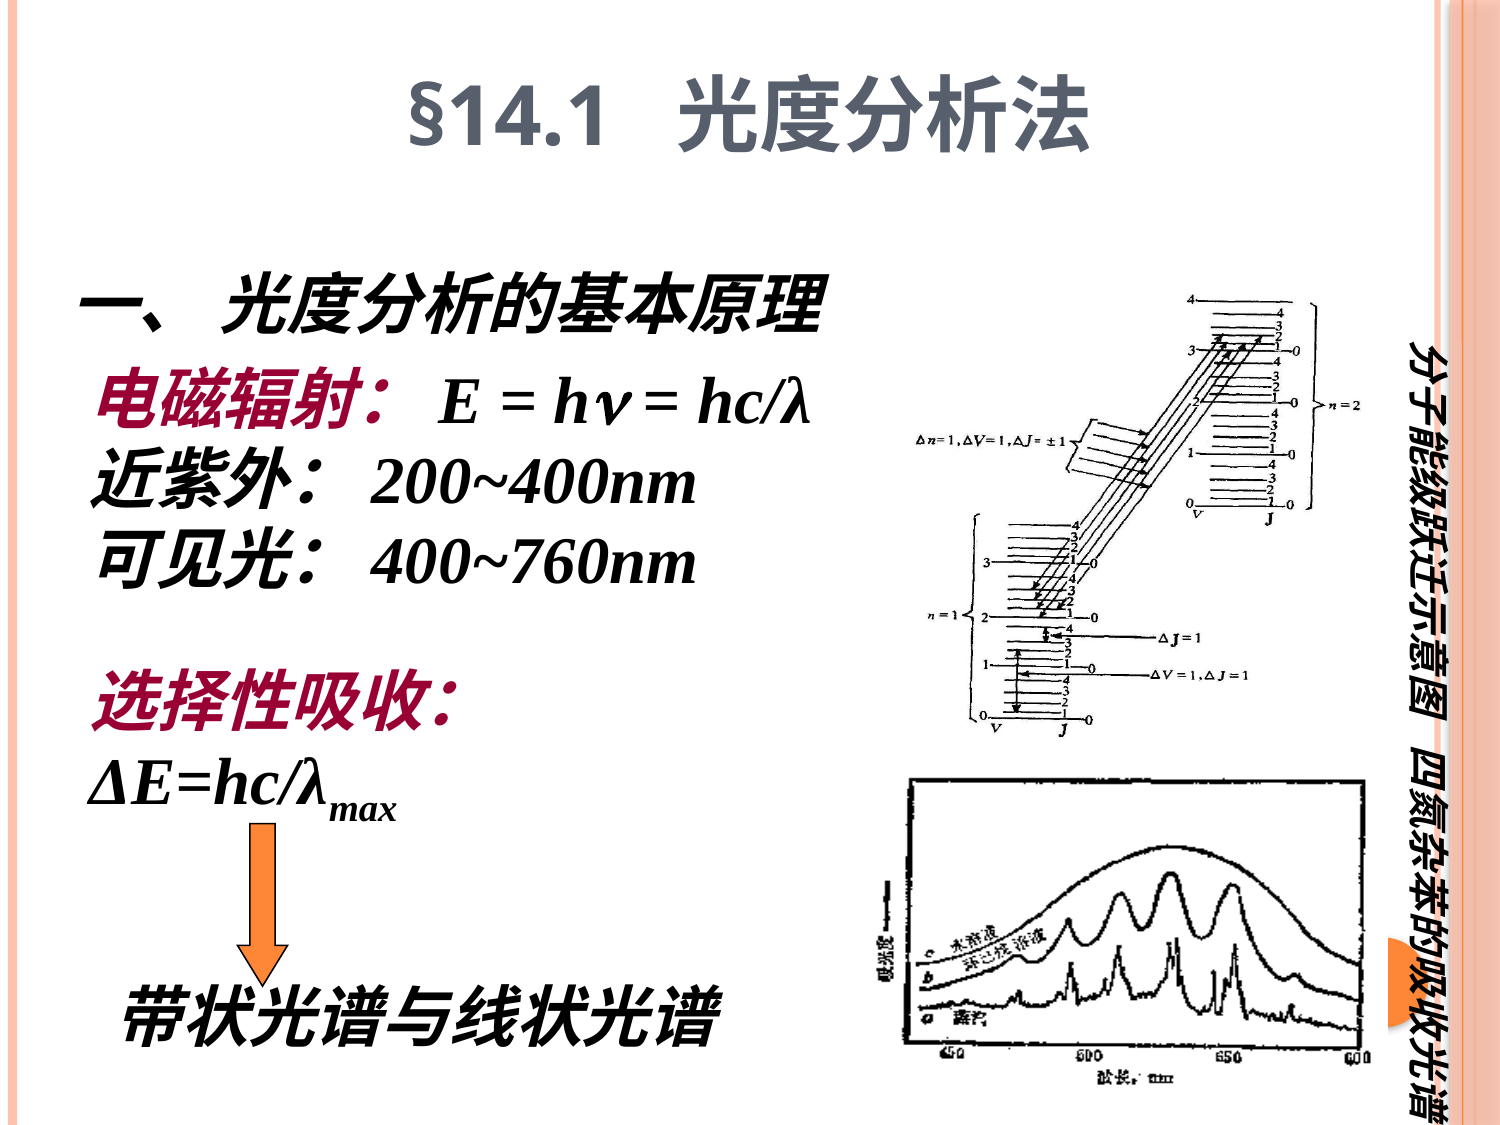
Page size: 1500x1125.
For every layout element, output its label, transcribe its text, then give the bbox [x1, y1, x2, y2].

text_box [874, 740, 1463, 1125]
text_box 一、 光度分析的基本原理 [56, 254, 836, 350]
text_box 带状光谱与线状光谱 [99, 967, 762, 1063]
text_box [237, 835, 288, 987]
title §14.1 光度分析法 [112, 19, 1388, 170]
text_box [74, 280, 1463, 827]
